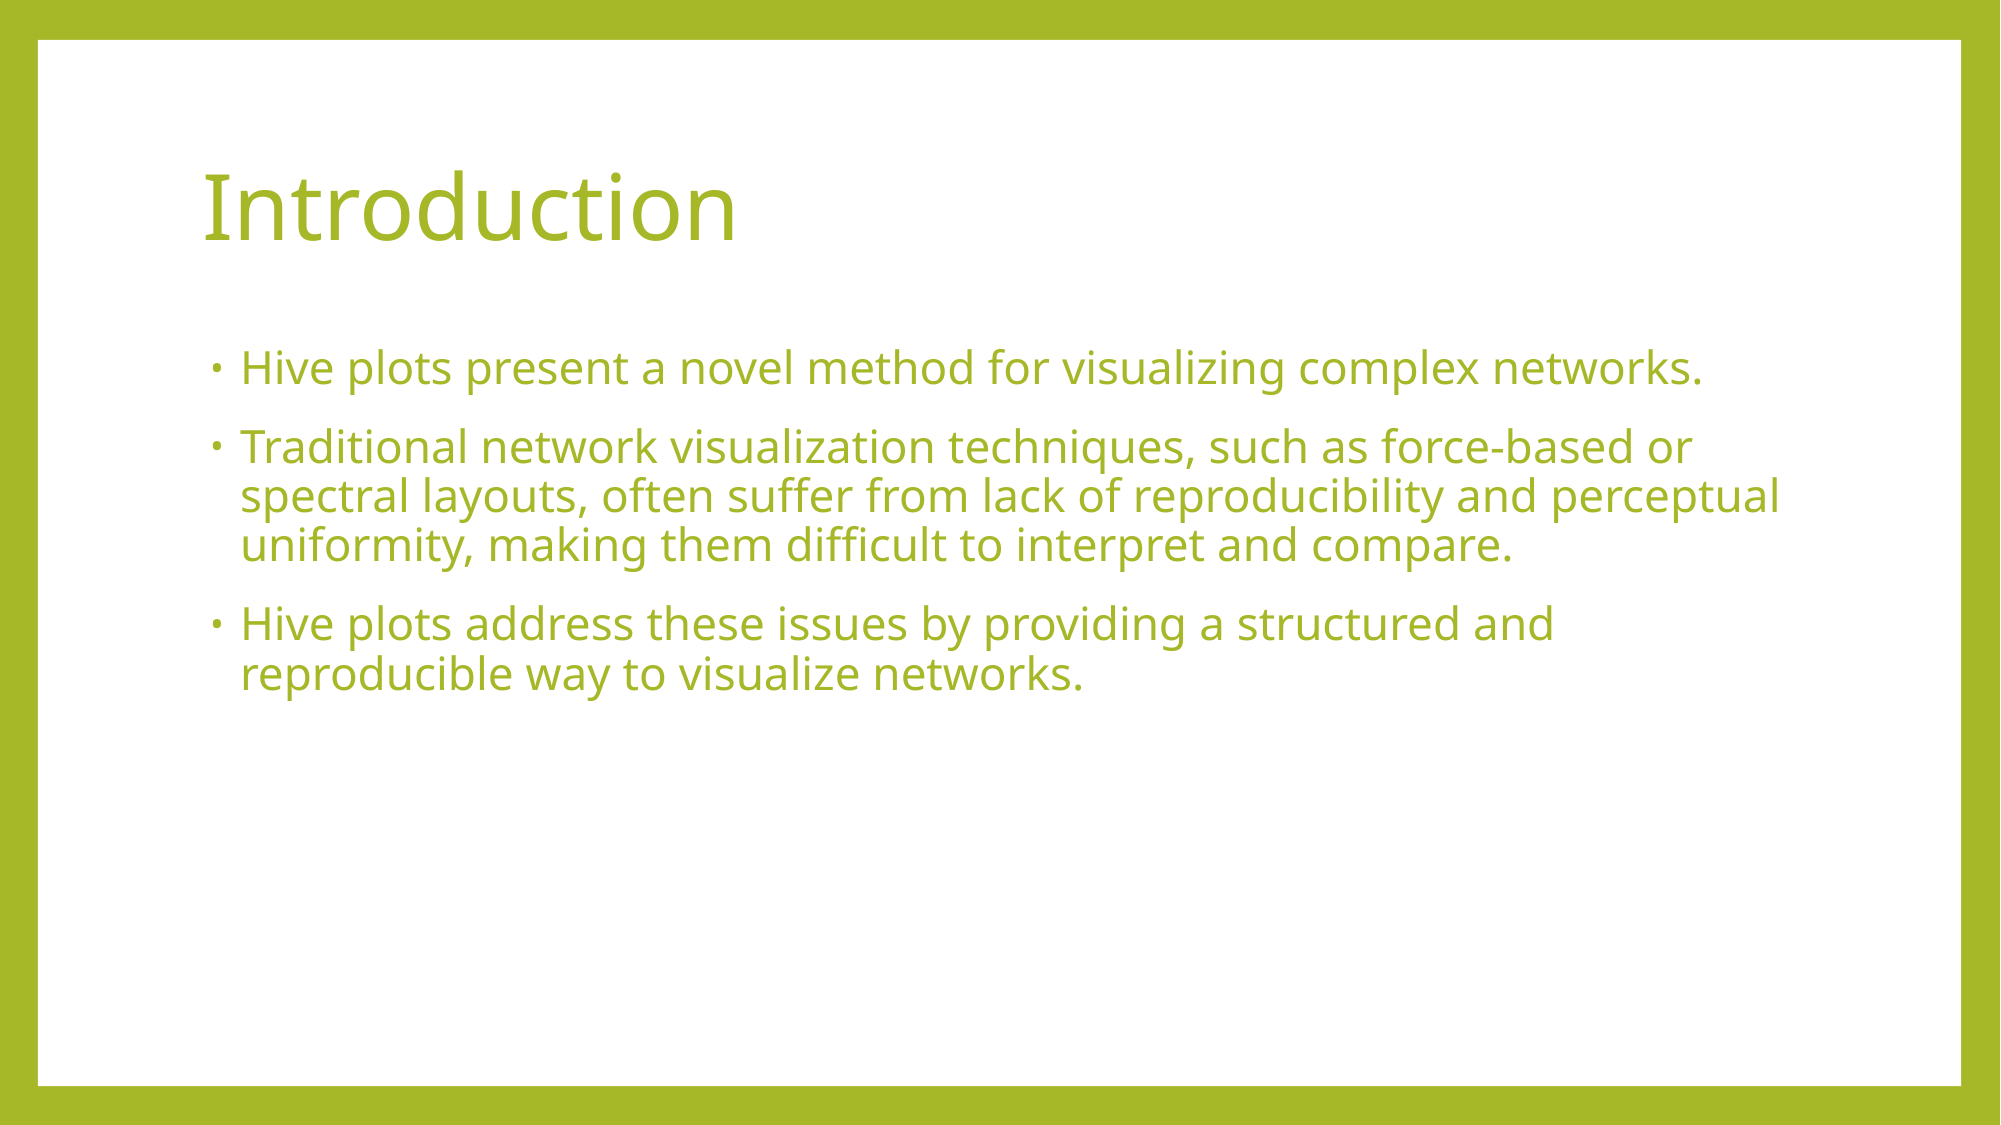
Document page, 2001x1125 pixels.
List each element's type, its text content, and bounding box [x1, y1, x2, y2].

list Hive plots present a novel method for visualizing complex networks. Traditional network visualization techniques, such as force-based or spectral layouts, often suffer from lack of reproducibility and perceptual uniformity, making them difficult to interpret and compare. Hive plots address these issues by providing a structured and reproducible way to visualize networks. [187, 337, 1808, 1000]
title Introduction [187, 99, 1808, 323]
